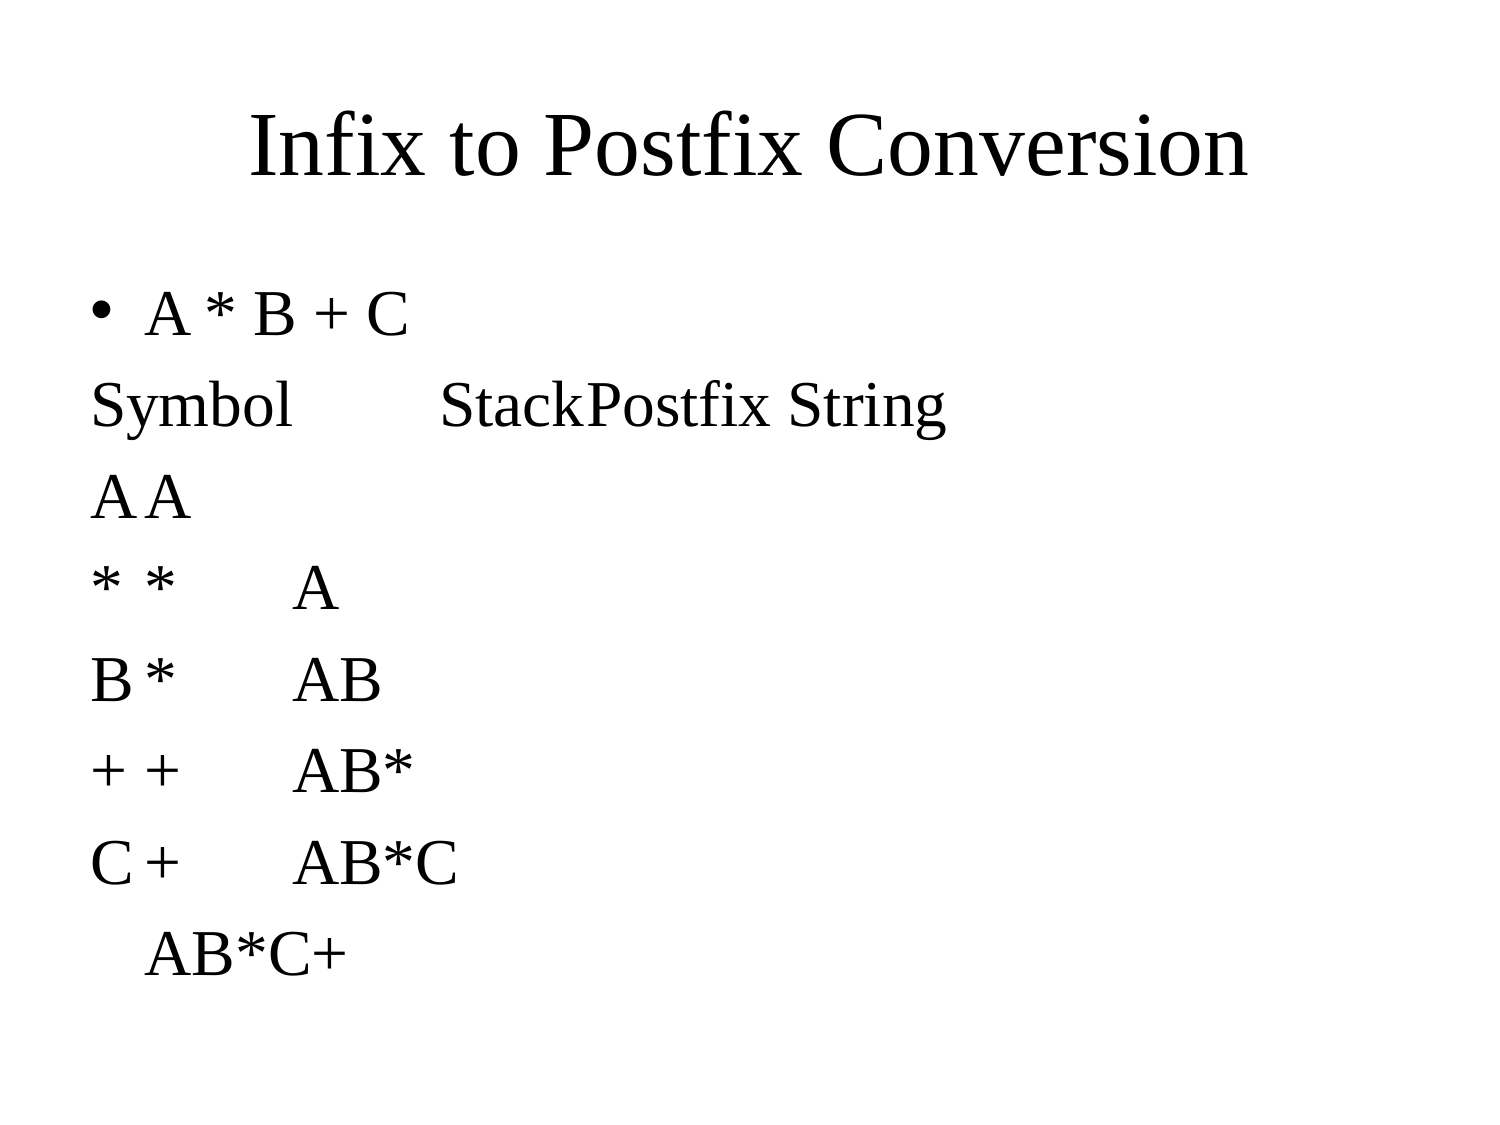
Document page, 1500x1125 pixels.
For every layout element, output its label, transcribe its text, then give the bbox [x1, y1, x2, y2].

title Infix to Postfix Conversion [75, 45, 1425, 233]
list A * B + C Symbol Stack Postfix String A A * * A B * AB + + AB* C + AB*C AB*C+ [75, 262, 1425, 1005]
